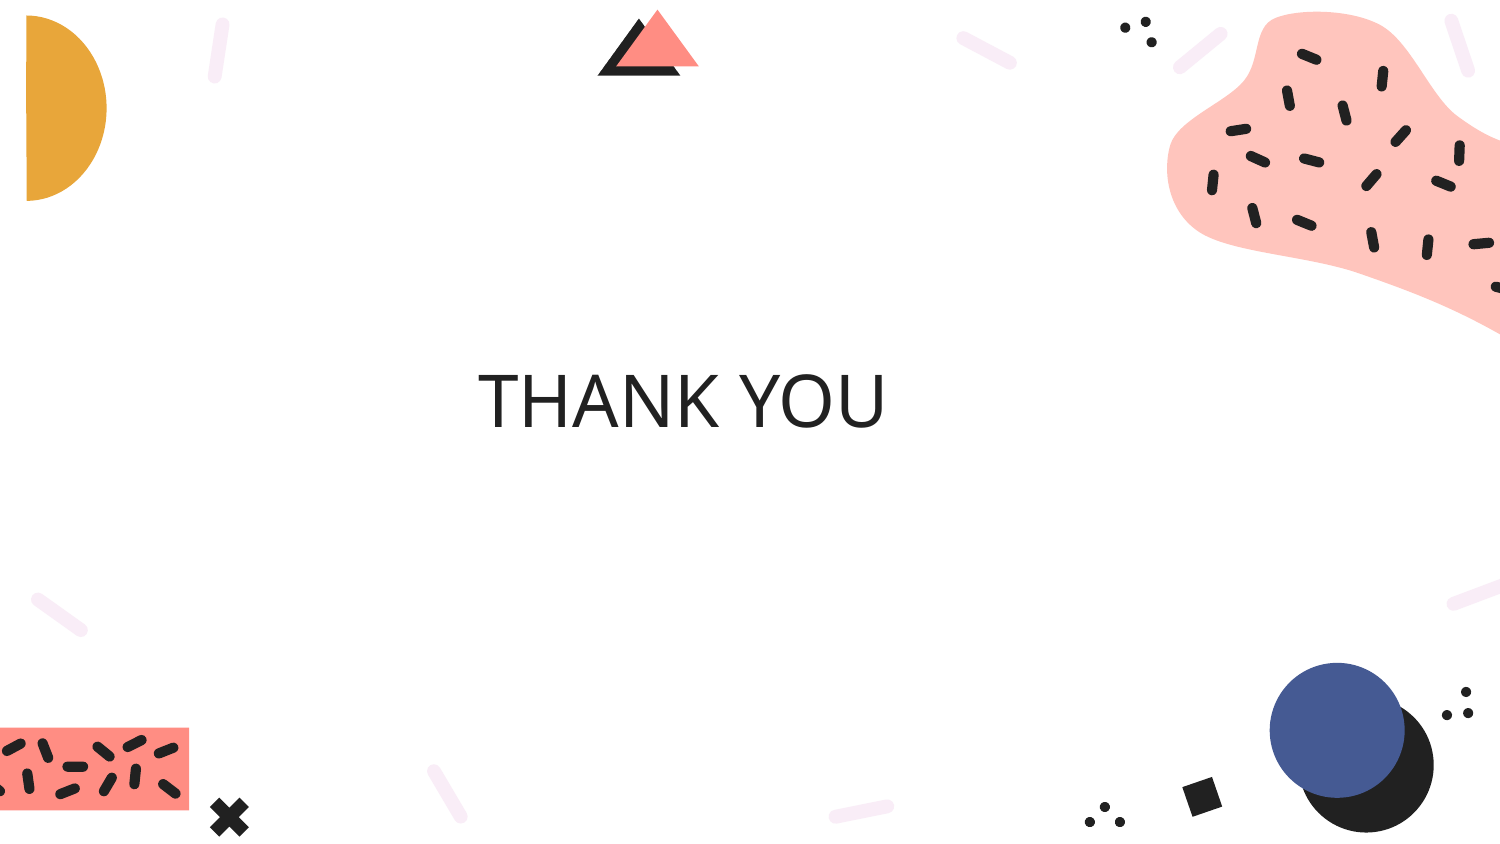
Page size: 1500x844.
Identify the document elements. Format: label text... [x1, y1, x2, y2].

title THANK YOU [463, 326, 993, 598]
